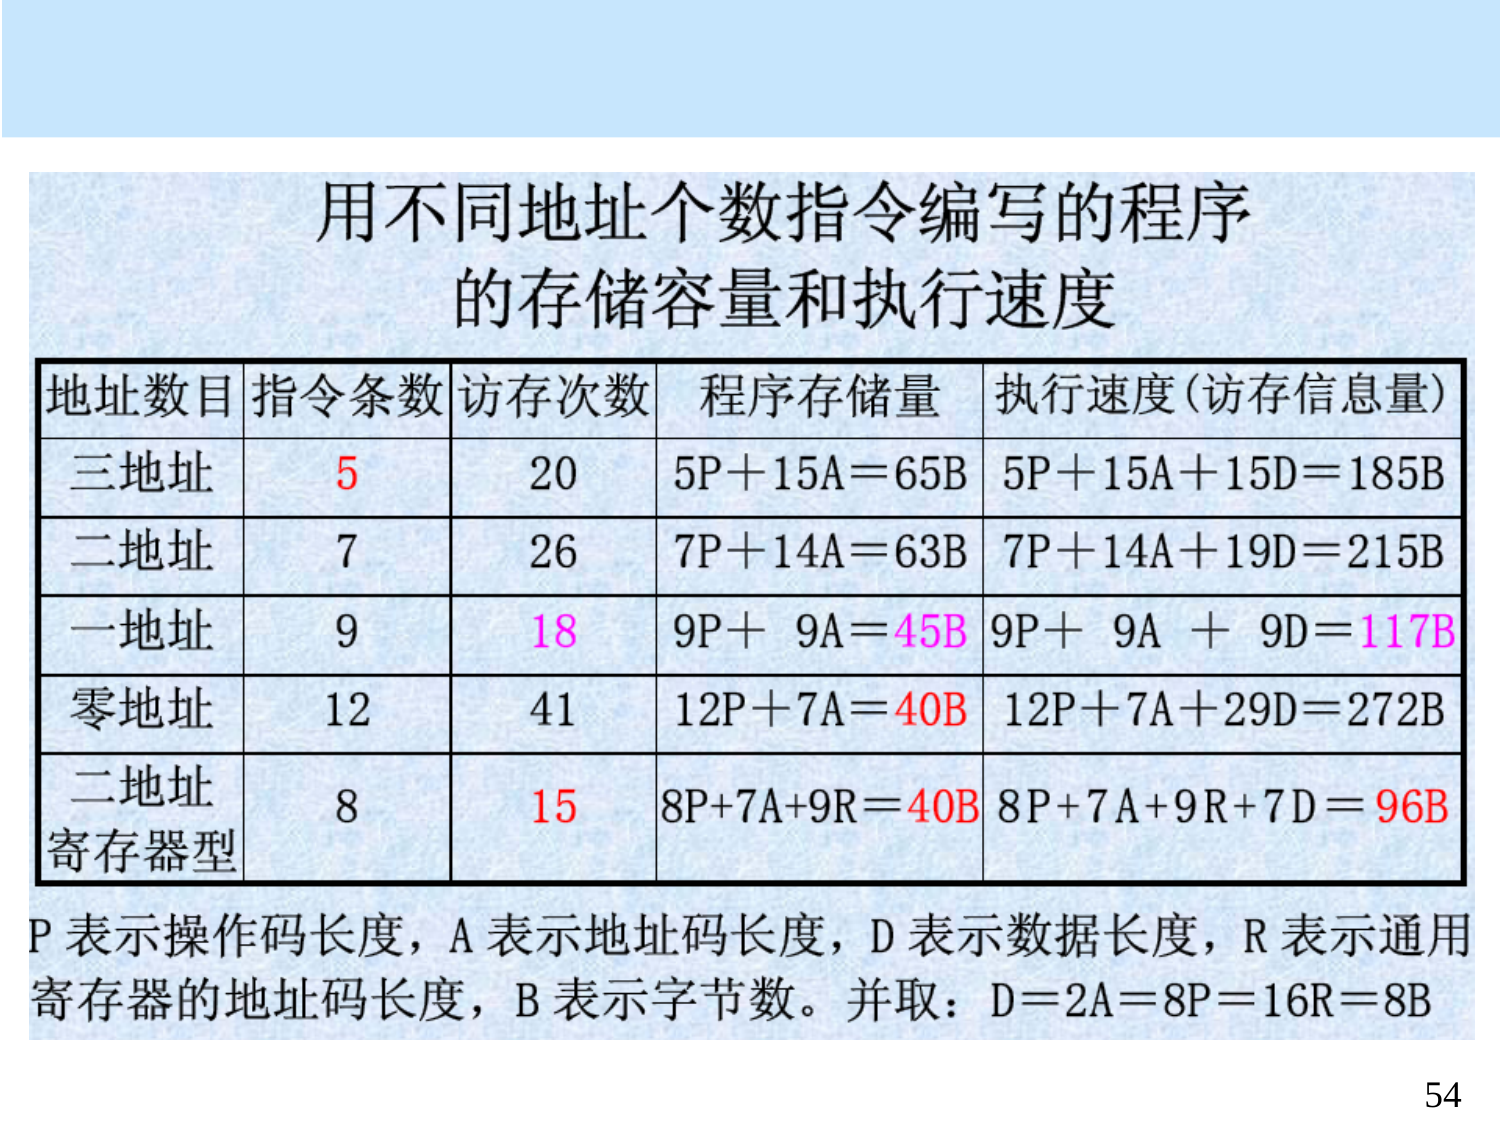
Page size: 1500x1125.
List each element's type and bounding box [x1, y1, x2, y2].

picture [29, 172, 1475, 1040]
